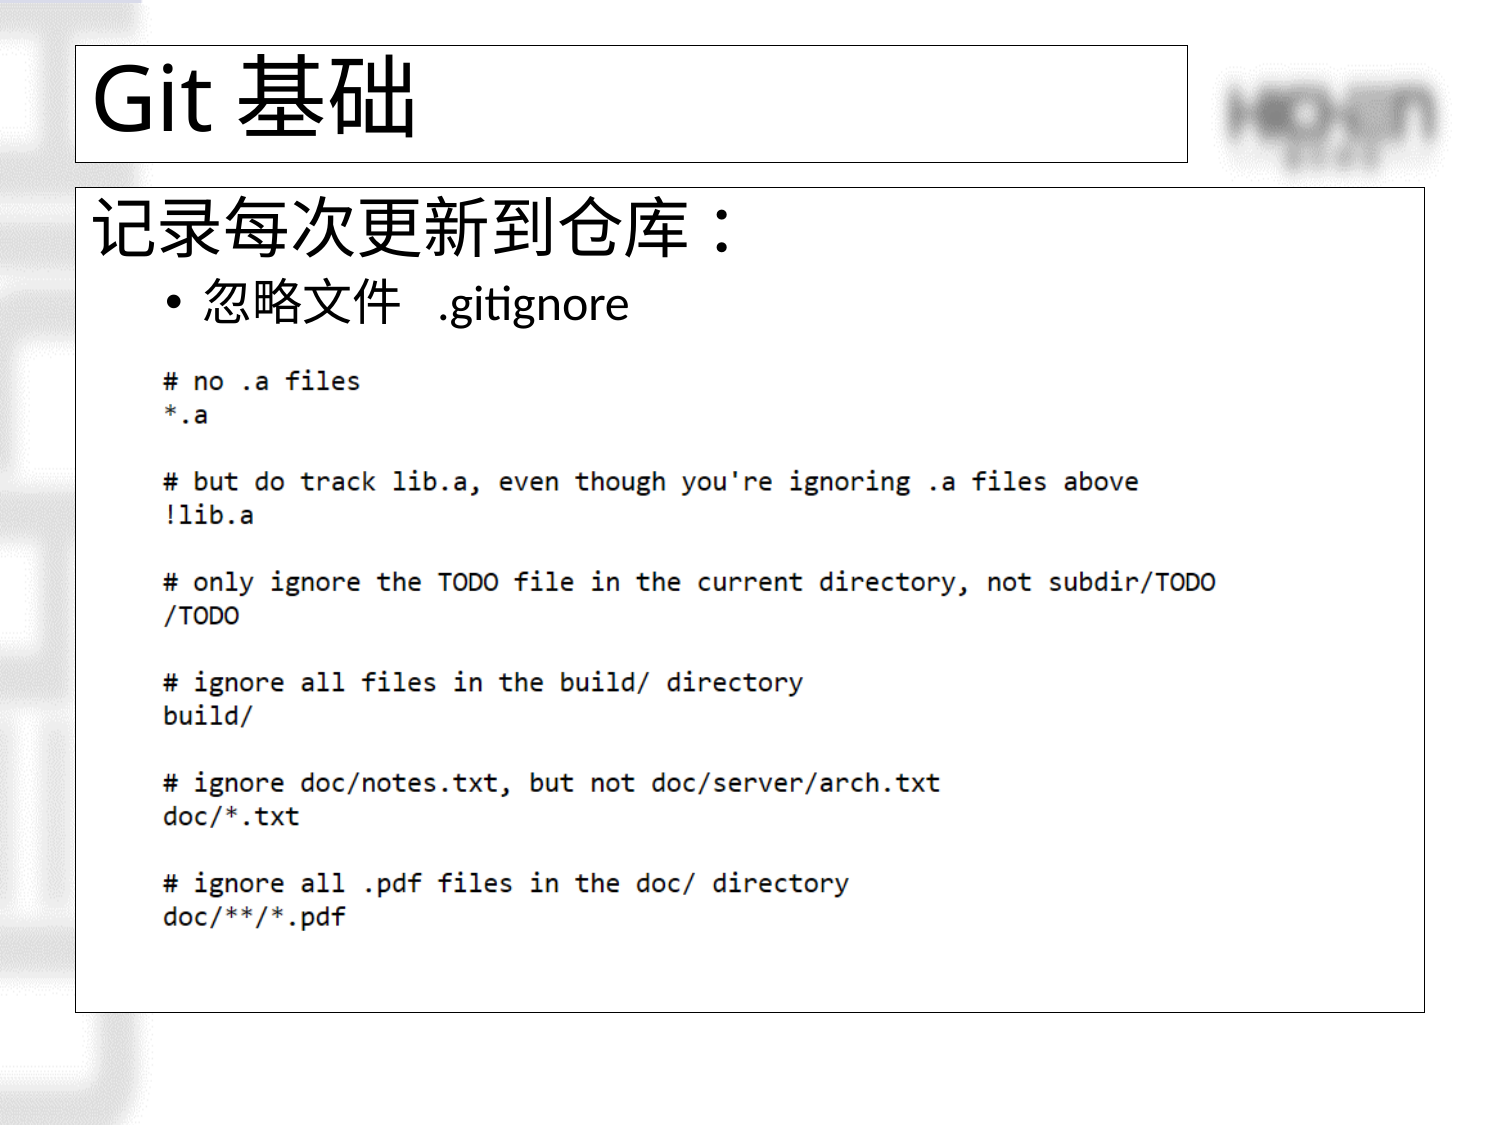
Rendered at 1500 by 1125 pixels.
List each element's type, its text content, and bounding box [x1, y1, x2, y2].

title Git基础 [75, 45, 1188, 163]
list 记录每次更新到仓库 ： 忽略文件 .gitignore [75, 187, 1425, 1013]
picture [0, 0, 1500, 1125]
